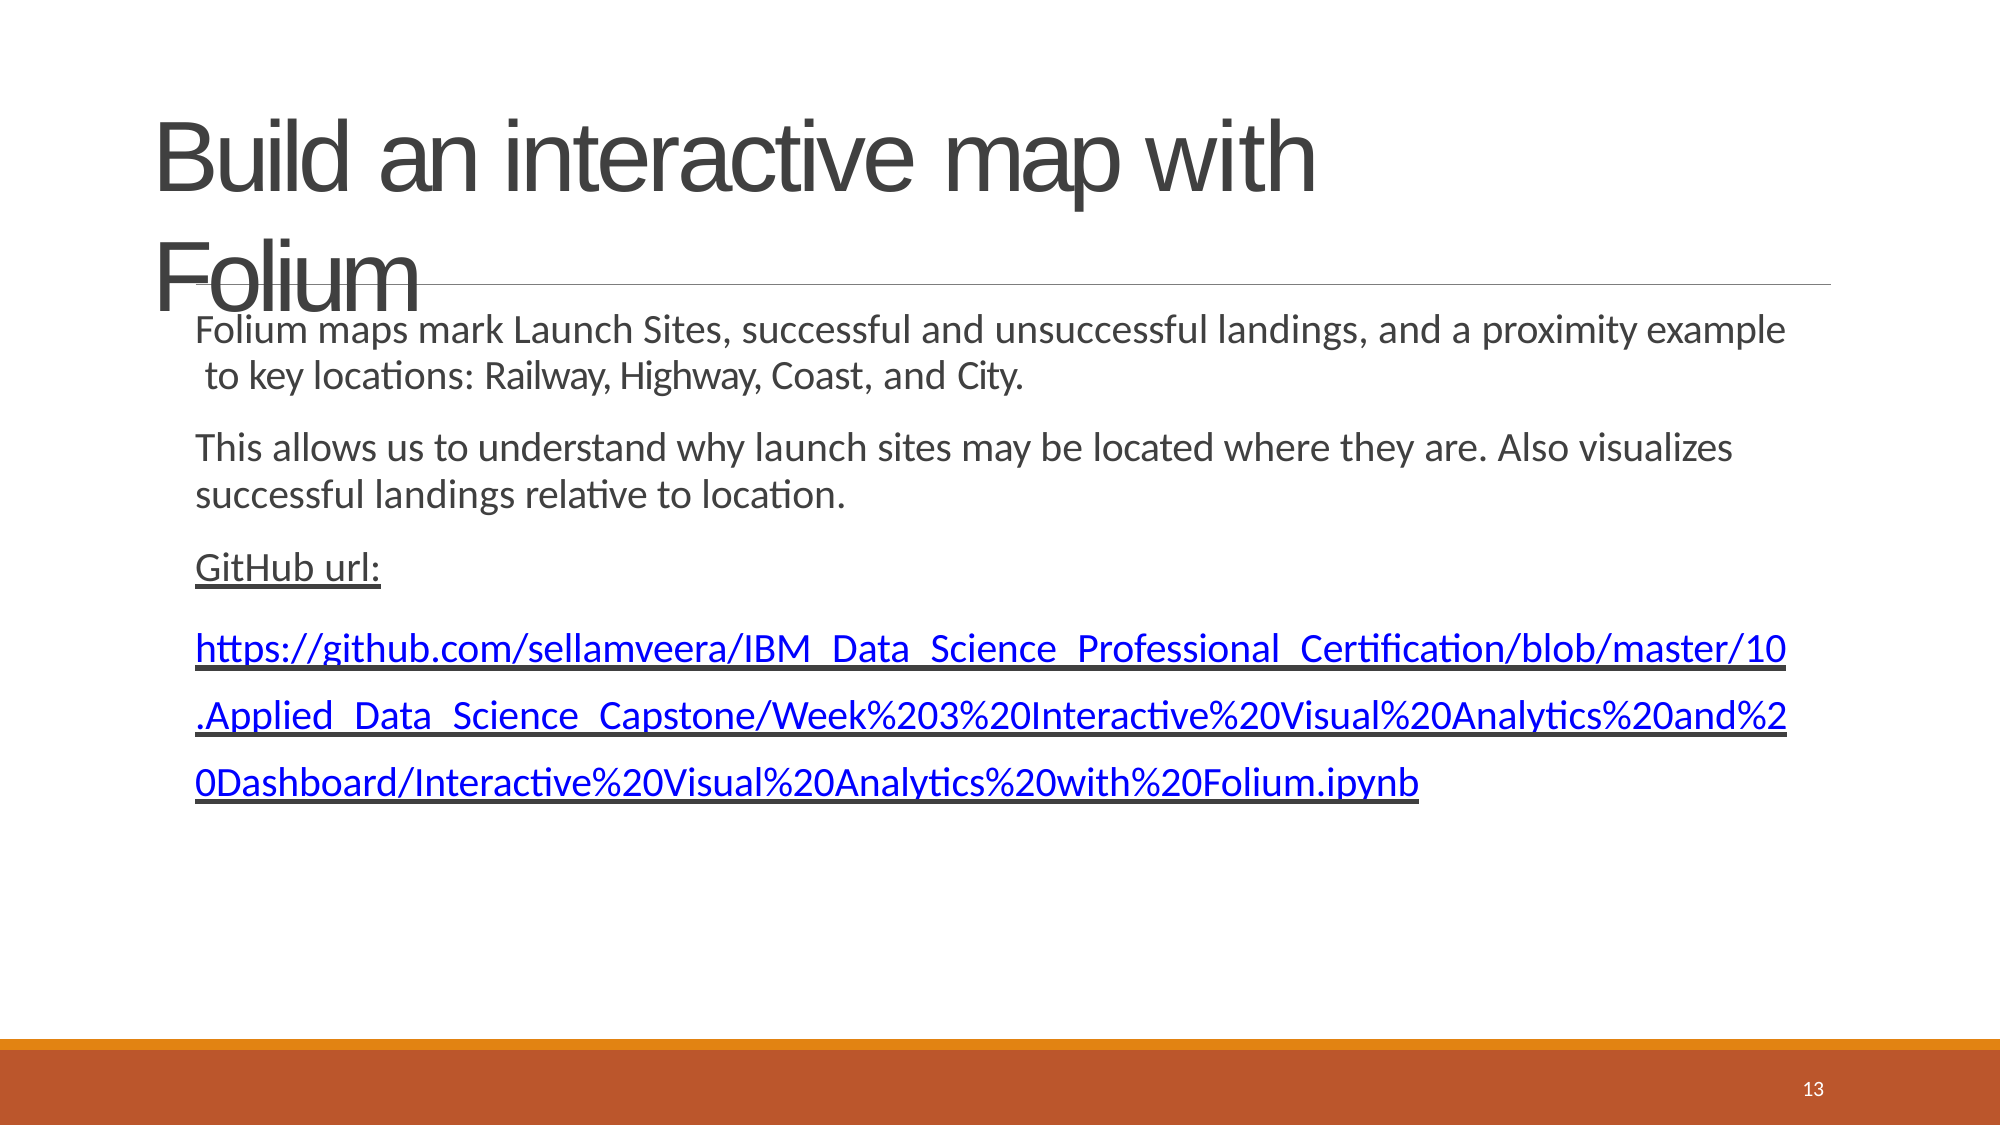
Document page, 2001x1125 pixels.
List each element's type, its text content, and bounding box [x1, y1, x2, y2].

title Build an interactive map with Folium [150, 89, 1584, 332]
slide_number 13 [1795, 1077, 1831, 1125]
text_box Folium maps mark Launch Sites, successful and unsuccessful landings, and a proximity example to key locations: Railway, Highway, Coast, and City. This allows us to understand why launch sites may be located where they are. Also visualizes successful landings relative to location. GitHub url: https://github.com/sellamveera/IBM_Data_Science_Professional_Certification/blob/master/10.Applied_Data_Science_Capstone/Week%203%20Interactive%20Visual%20Analytics%20and%20Dashboard/Interactive%20Visual%20Analytics%20with%20Folium.ipynb [192, 299, 1795, 671]
